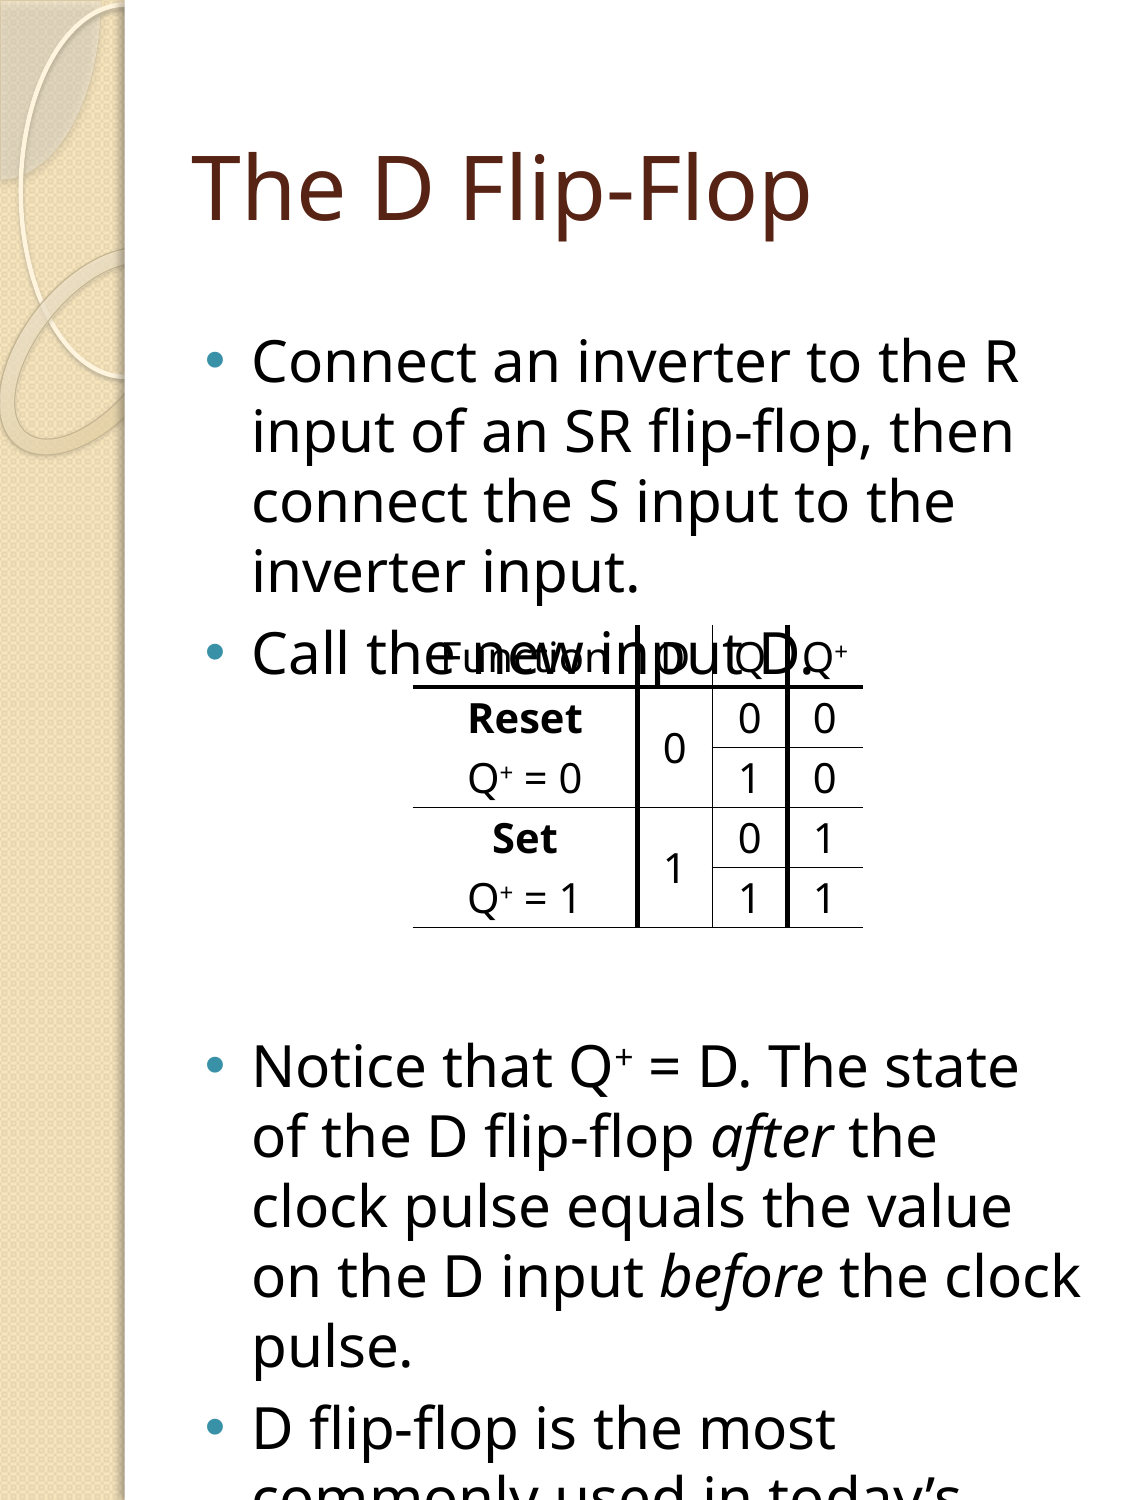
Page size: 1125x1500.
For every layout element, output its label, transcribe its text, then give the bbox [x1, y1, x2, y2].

table_cell 1 [790, 808, 863, 867]
table_header Function [413, 625, 635, 685]
table_header Q+ [790, 625, 863, 685]
table_cell 1 [713, 868, 785, 927]
table_cell 1 [713, 748, 785, 807]
table_header Q [713, 625, 785, 685]
table_cell Reset [413, 689, 635, 747]
table_cell Set [413, 808, 635, 867]
table_cell 0 [790, 748, 863, 807]
table_header D [640, 625, 712, 685]
title The D Flip-Flop [176, 60, 1100, 310]
list Connect an inverter to the R input of an SR flip-flop, then connect the S input to the inverter input. Call the new input D. Notice that Q+ = D. The state of the D flip-flop after the clock pulse equals the value on the D input before the clock pulse. D flip-flop is the most commonly used in today’s technology [176, 316, 1100, 1367]
table_cell 0 [713, 808, 785, 867]
table_cell Q+ = 0 [413, 747, 635, 807]
table_cell 1 [790, 868, 863, 927]
table_cell 0 [640, 689, 712, 807]
table_cell 0 [790, 689, 863, 747]
table_cell 1 [640, 808, 712, 927]
table_cell Q+ = 1 [413, 867, 635, 927]
table_cell 0 [713, 689, 785, 747]
